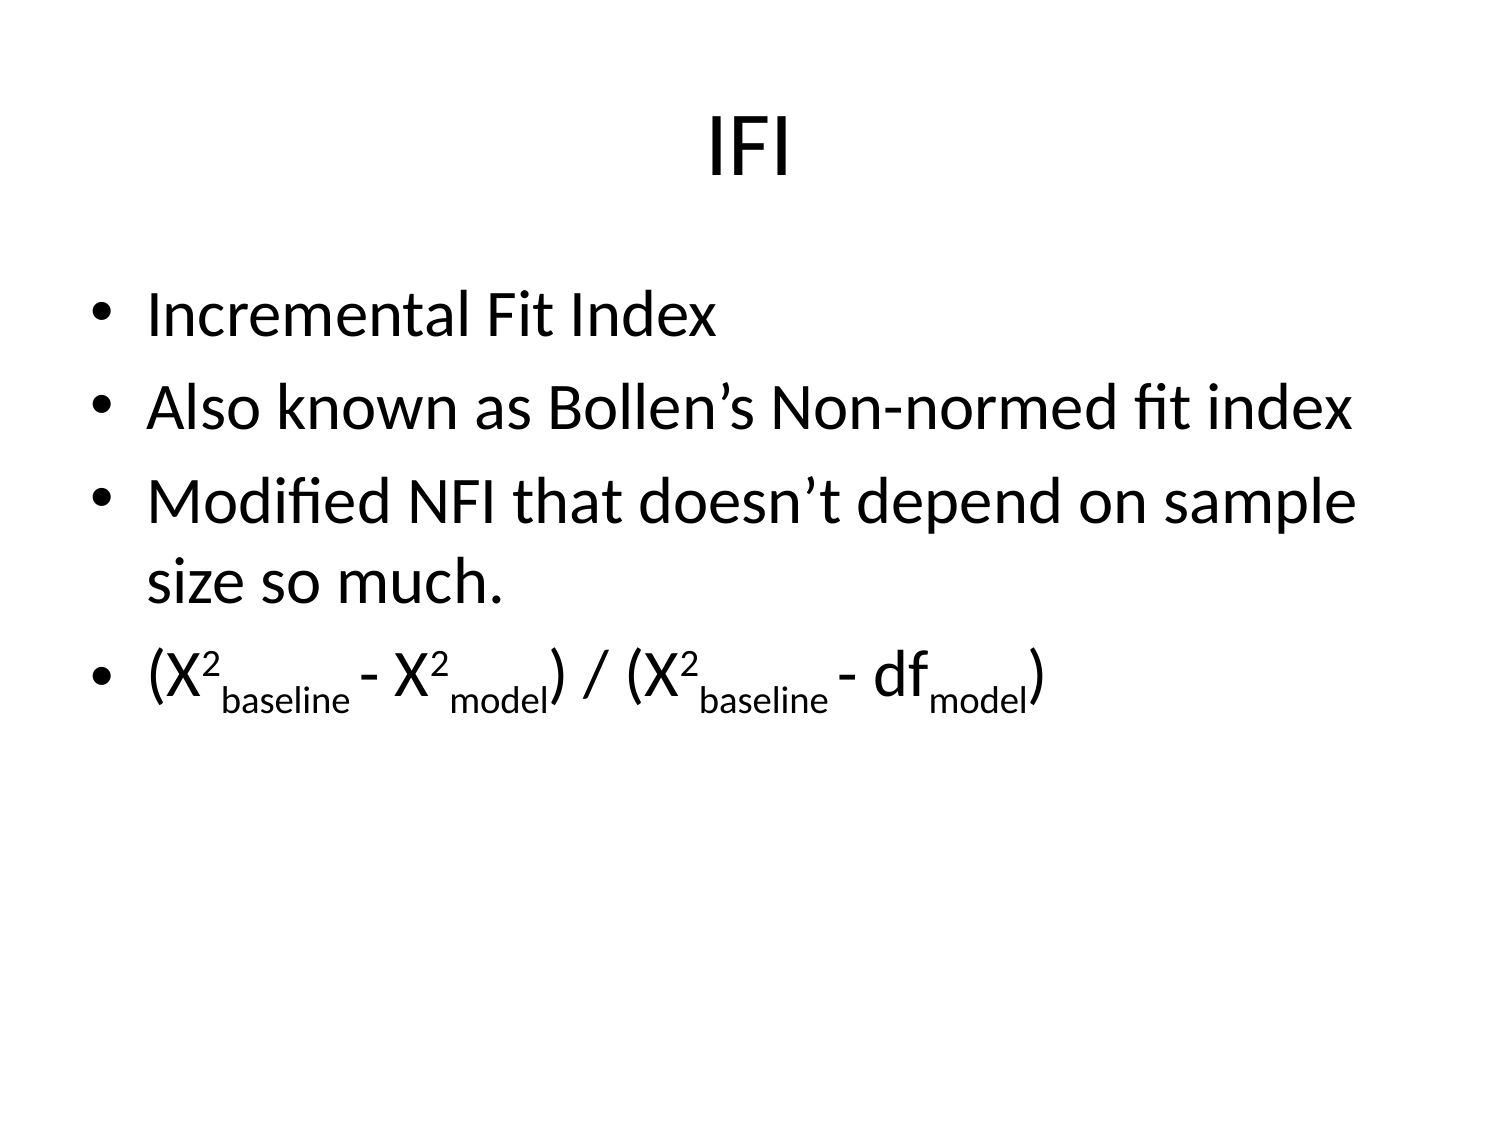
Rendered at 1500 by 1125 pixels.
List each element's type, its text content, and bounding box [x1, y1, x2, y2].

list Incremental Fit Index Also known as Bollen’s Non-normed fit index Modified NFI that doesn’t depend on sample size so much. (X2baseline - X2model) / (X2baseline - dfmodel) [75, 262, 1425, 1005]
title IFI [75, 45, 1425, 233]
